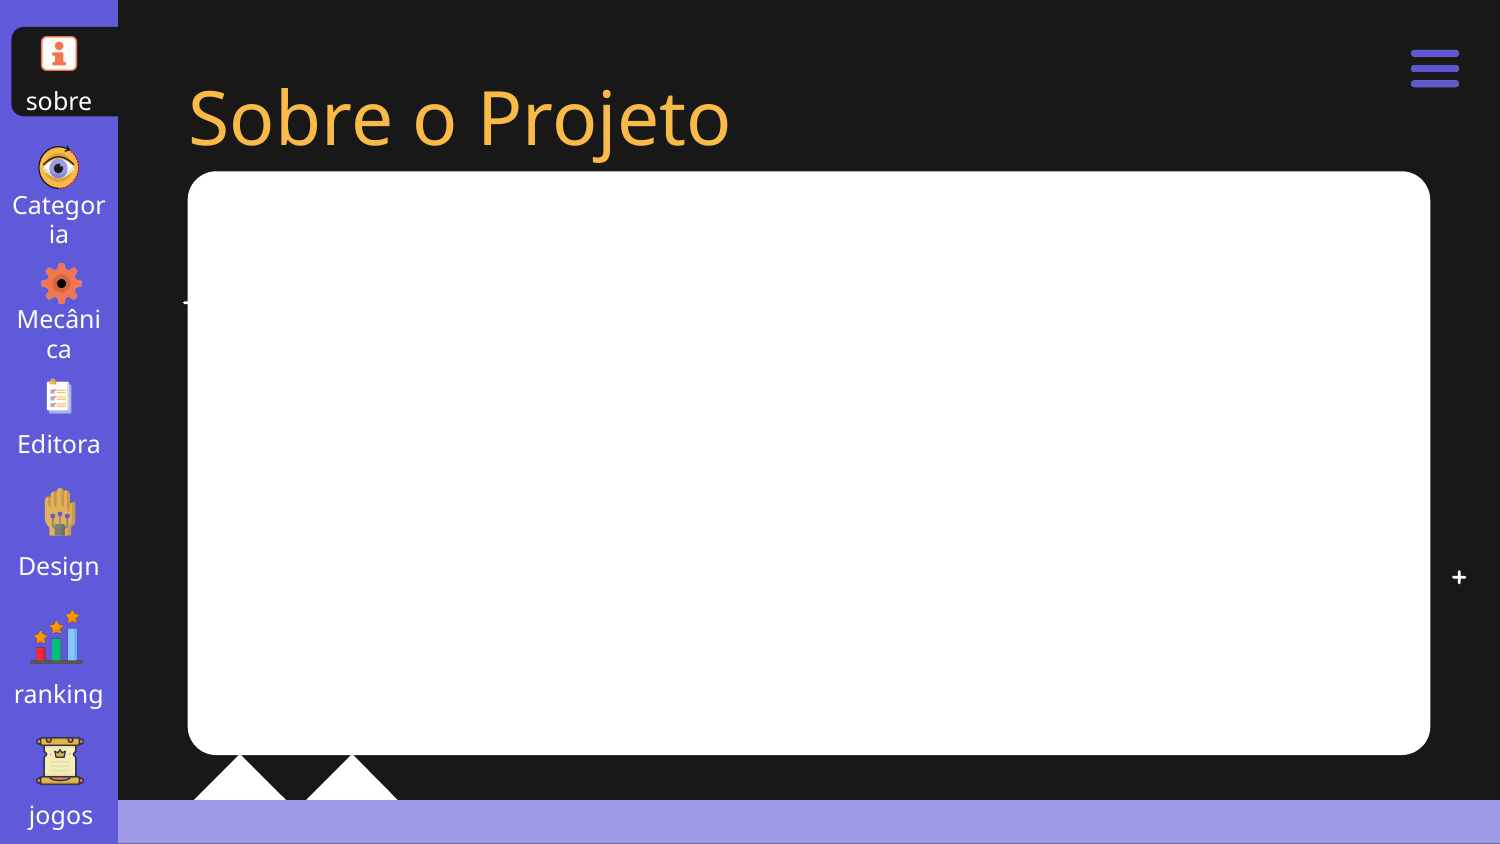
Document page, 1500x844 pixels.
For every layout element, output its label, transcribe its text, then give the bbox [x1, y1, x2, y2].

text_box Design [11, 543, 107, 588]
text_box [44, 487, 76, 536]
text_box Editora [11, 421, 107, 465]
text_box ranking [11, 671, 107, 715]
picture [29, 610, 83, 664]
picture [38, 378, 80, 414]
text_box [38, 145, 80, 190]
text_box sobre [11, 78, 107, 123]
text_box Categoria [11, 197, 107, 241]
picture [1411, 48, 1459, 89]
text_box jogos [13, 792, 109, 837]
picture [38, 35, 80, 71]
picture [36, 737, 84, 785]
title Sobre o Projeto [188, 68, 1332, 163]
text_box Mecânica [11, 311, 107, 356]
picture [37, 263, 85, 304]
text_box [11, 26, 121, 117]
text_box [187, 171, 1431, 756]
